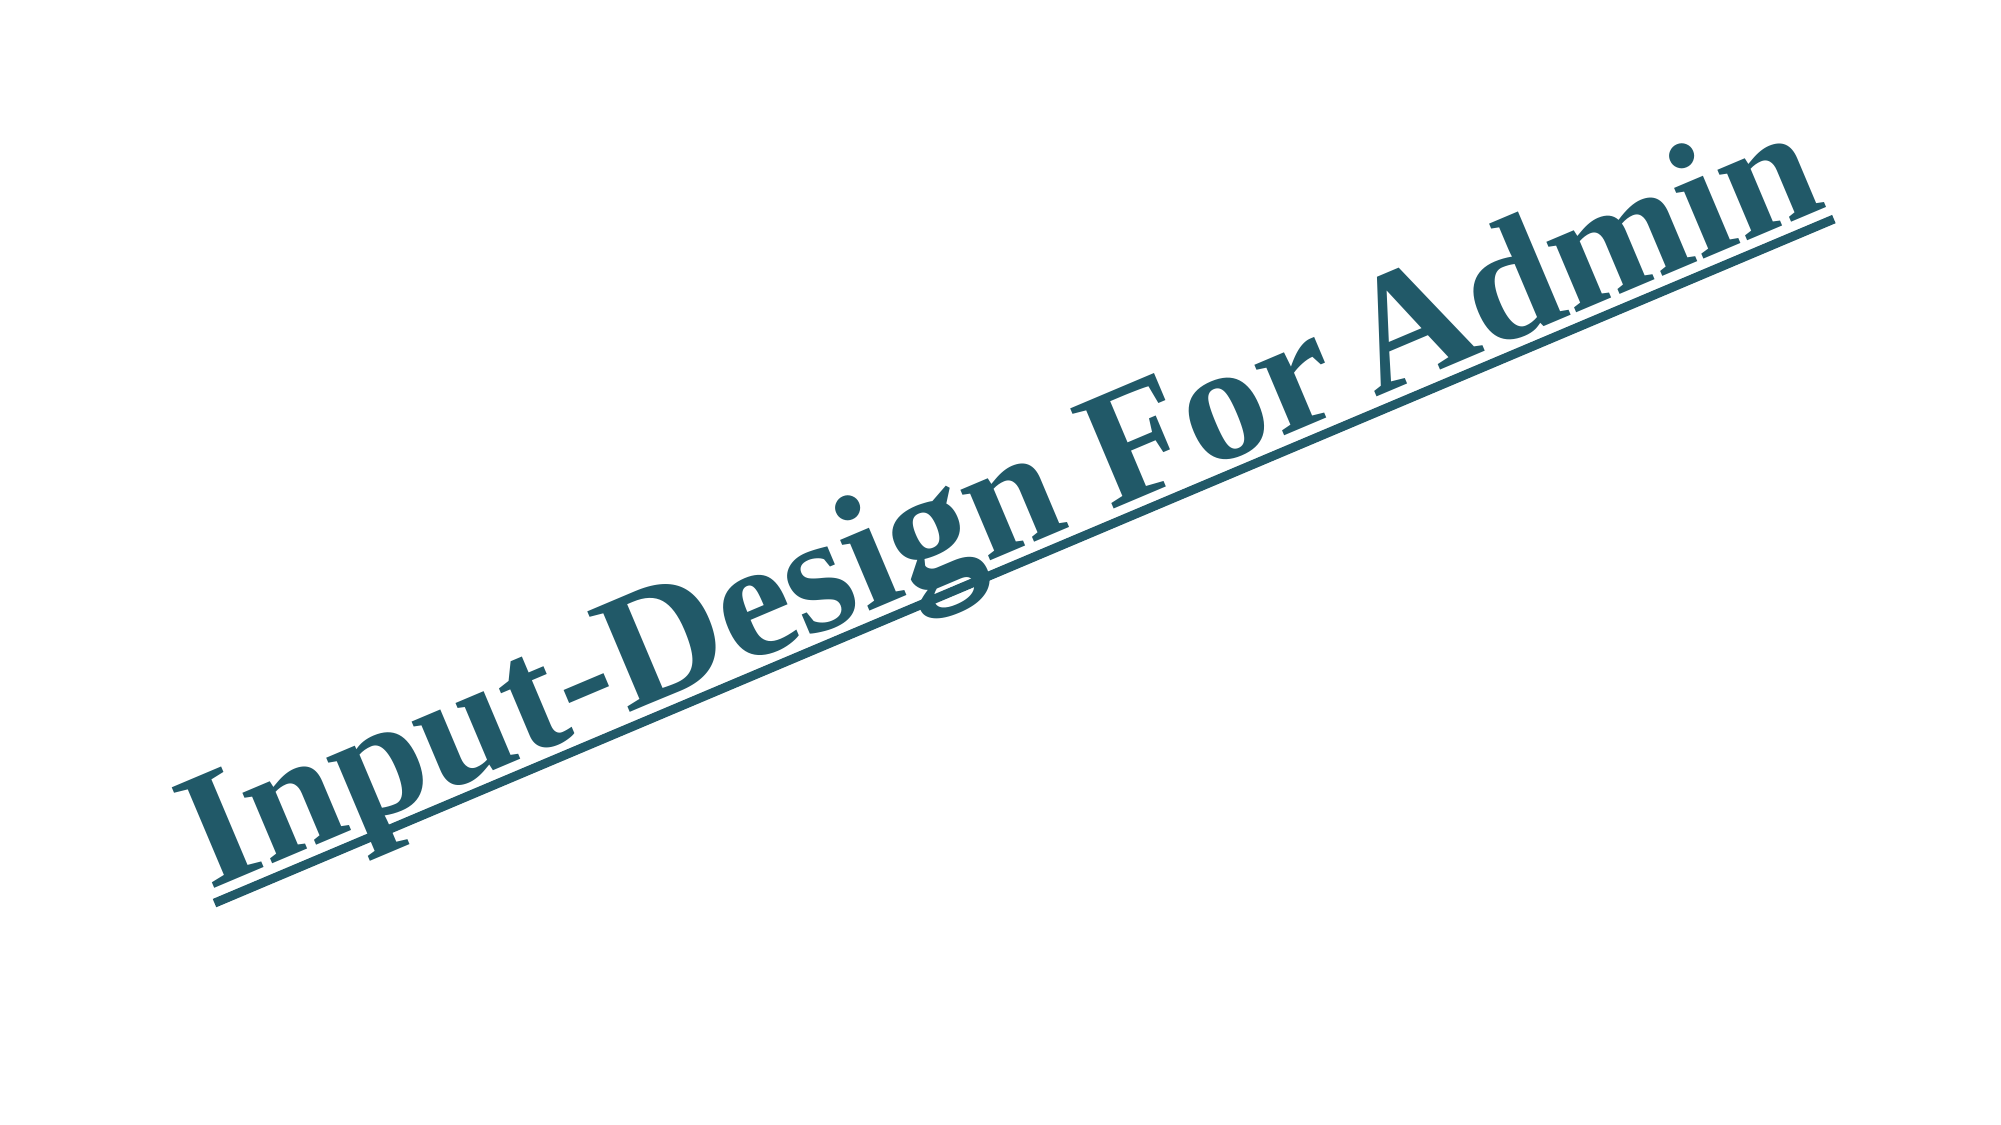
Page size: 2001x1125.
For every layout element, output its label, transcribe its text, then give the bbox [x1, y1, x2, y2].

text_box Input-Design For Admin [127, 34, 1872, 934]
